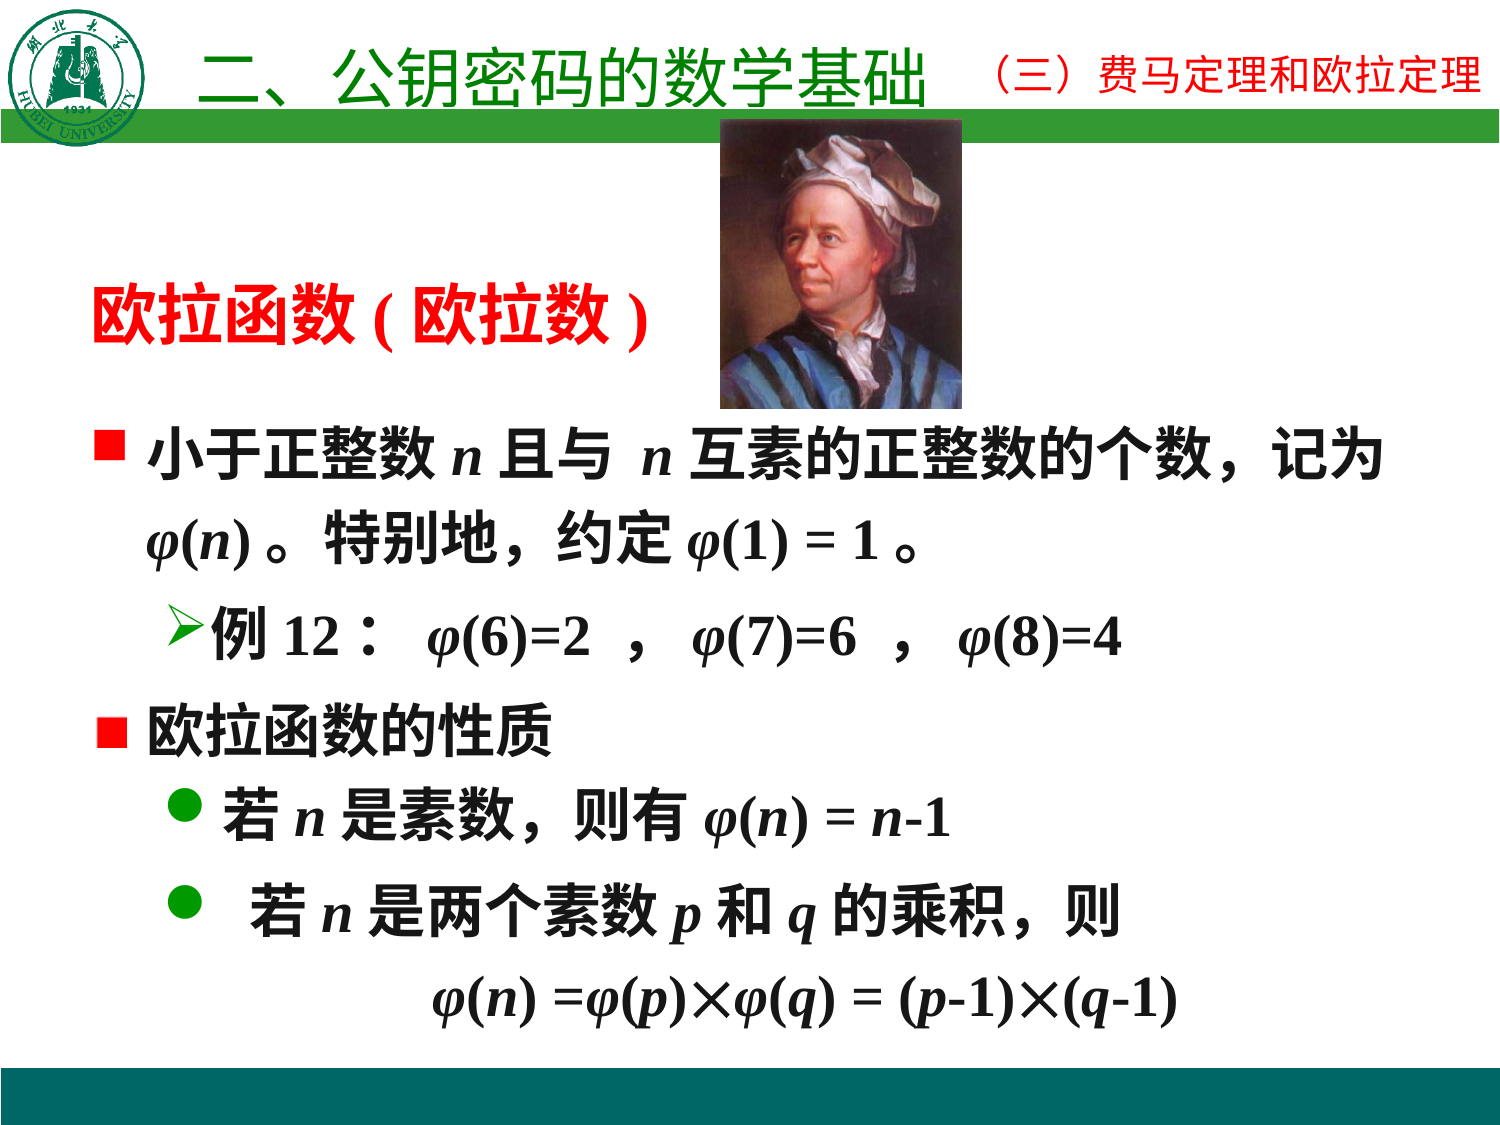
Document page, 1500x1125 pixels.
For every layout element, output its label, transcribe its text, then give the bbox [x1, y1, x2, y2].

picture [720, 119, 962, 409]
picture [90, 710, 127, 748]
picture [0, 1067, 1500, 1125]
list 欧拉函数(欧拉数) 小于正整数n且与 n互素的正整数的个数，记为φ(n)。特别地，约定φ(1) = 1。 例12：φ(6)=2 ，φ(7)=6 ，φ(8)=4 欧拉函数的性质 若n是素数，则有φ(n) = n-1 若n是两个素数p和q的乘积，则 φ(n) =φ(p)φ(q) = (p-1)(q-1) [74, 249, 1406, 1042]
picture [0, 0, 167, 175]
